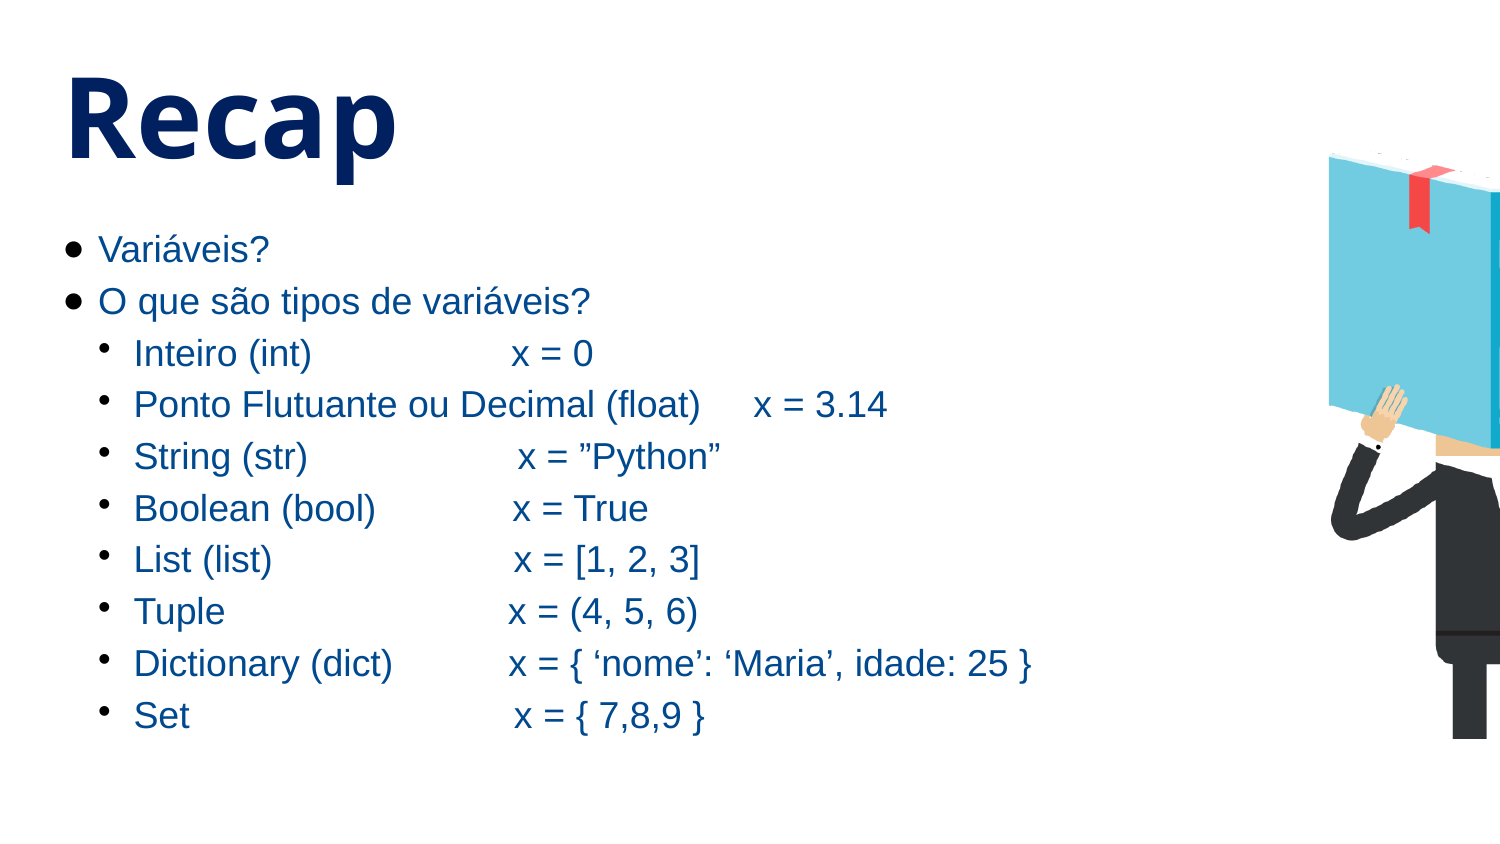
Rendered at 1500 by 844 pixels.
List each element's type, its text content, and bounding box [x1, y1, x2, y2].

text_box Recap [47, 31, 1275, 179]
text_box Variáveis? O que são tipos de variáveis? Inteiro (int) x = 0 Ponto Flutuante ou Decimal (float) x = 3.14 String (str) x = ”Python” Boolean (bool) x = True List (list) x = [1, 2, 3] Tuple x = (4, 5, 6) Dictionary (dict) x = { ‘nome’: ‘Maria’, idade: 25 } Set x = { 7,8,9 } [47, 211, 1092, 844]
picture [1328, 147, 1500, 739]
